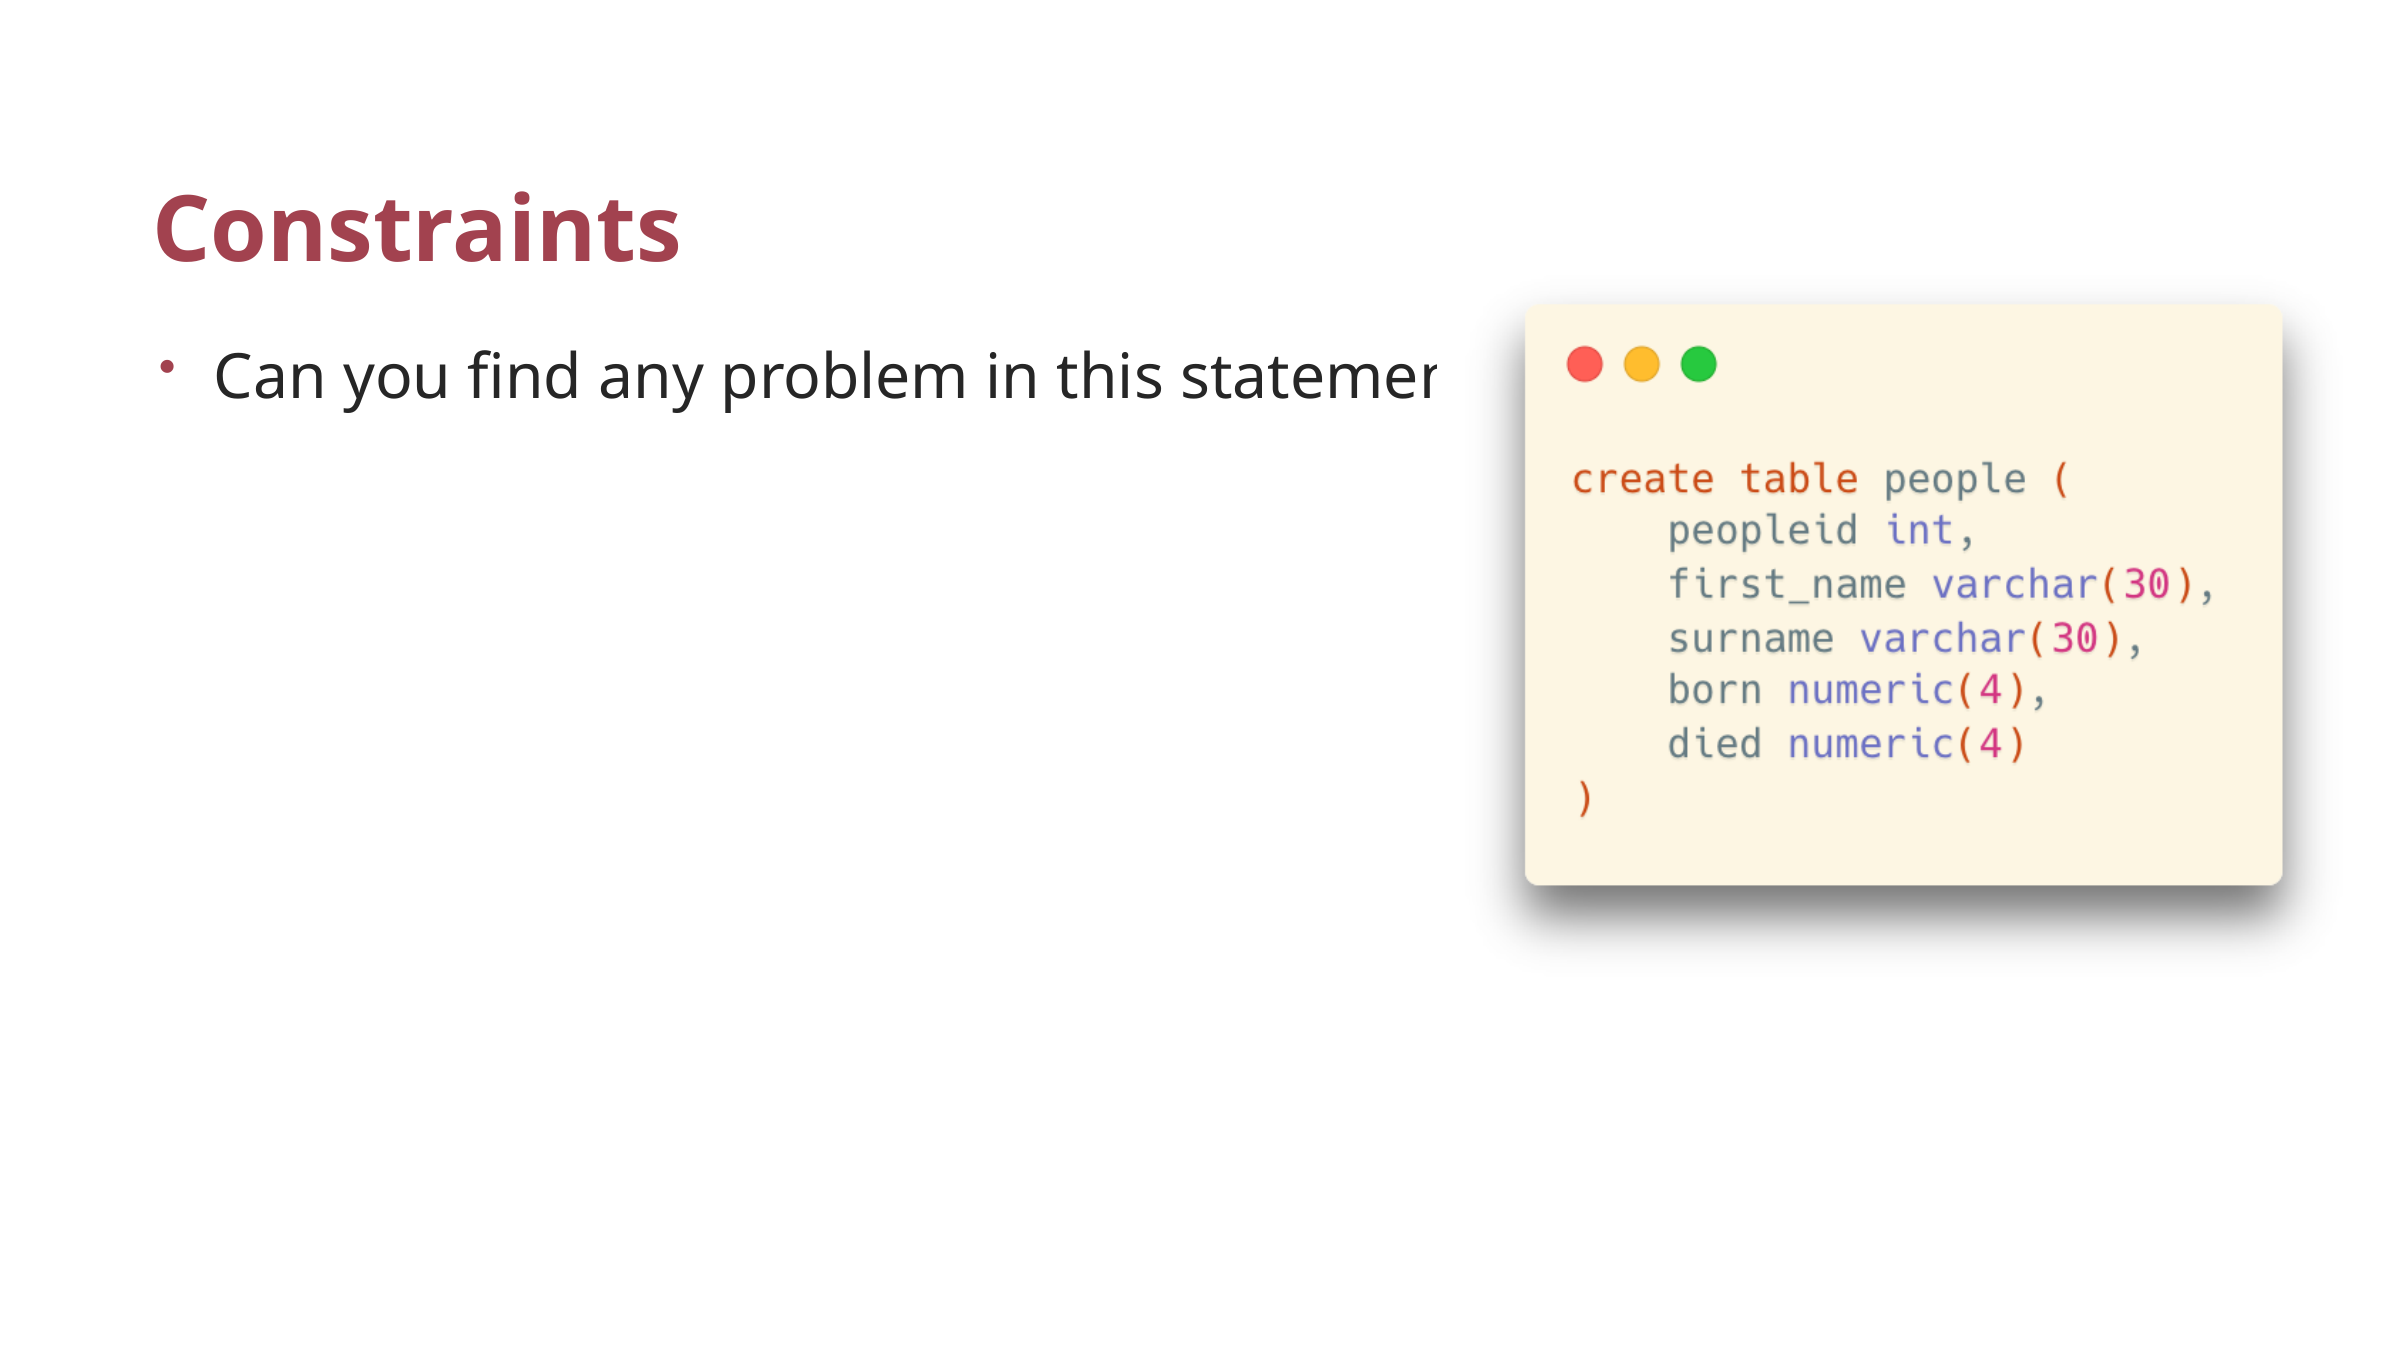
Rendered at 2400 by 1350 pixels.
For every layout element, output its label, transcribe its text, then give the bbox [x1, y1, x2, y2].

list Can you find any problem in this statement? [137, 324, 2263, 1200]
title Constraints [137, 54, 2263, 288]
picture [1437, 199, 2371, 992]
